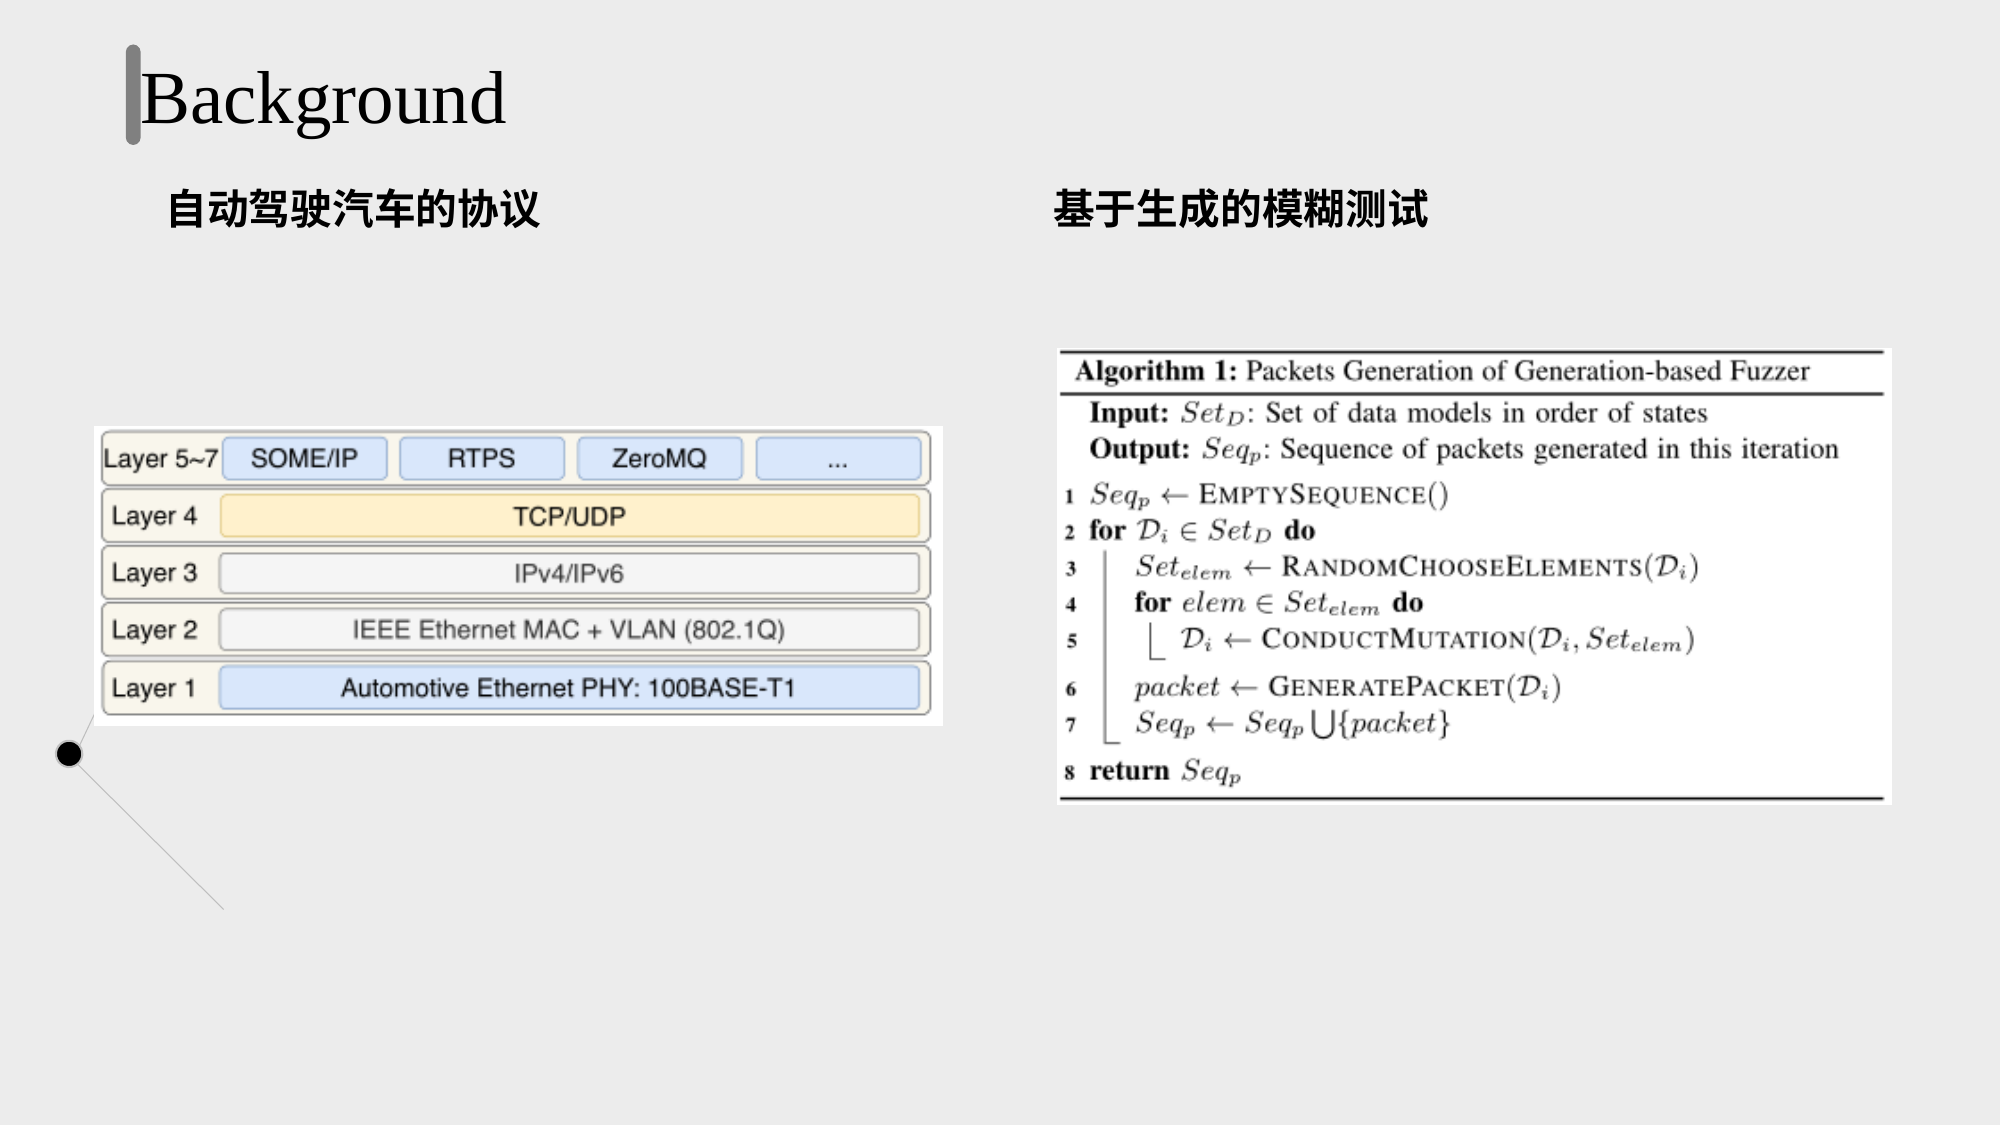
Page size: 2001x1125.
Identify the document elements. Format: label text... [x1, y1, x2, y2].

text_box [54, 739, 84, 769]
picture [1057, 348, 1892, 805]
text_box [79, 482, 205, 746]
text_box Background [125, 40, 804, 146]
picture [93, 426, 943, 726]
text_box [77, 764, 224, 910]
text_box 自动驾驶汽车的协议 基于生成的模糊测试 [150, 165, 1810, 241]
